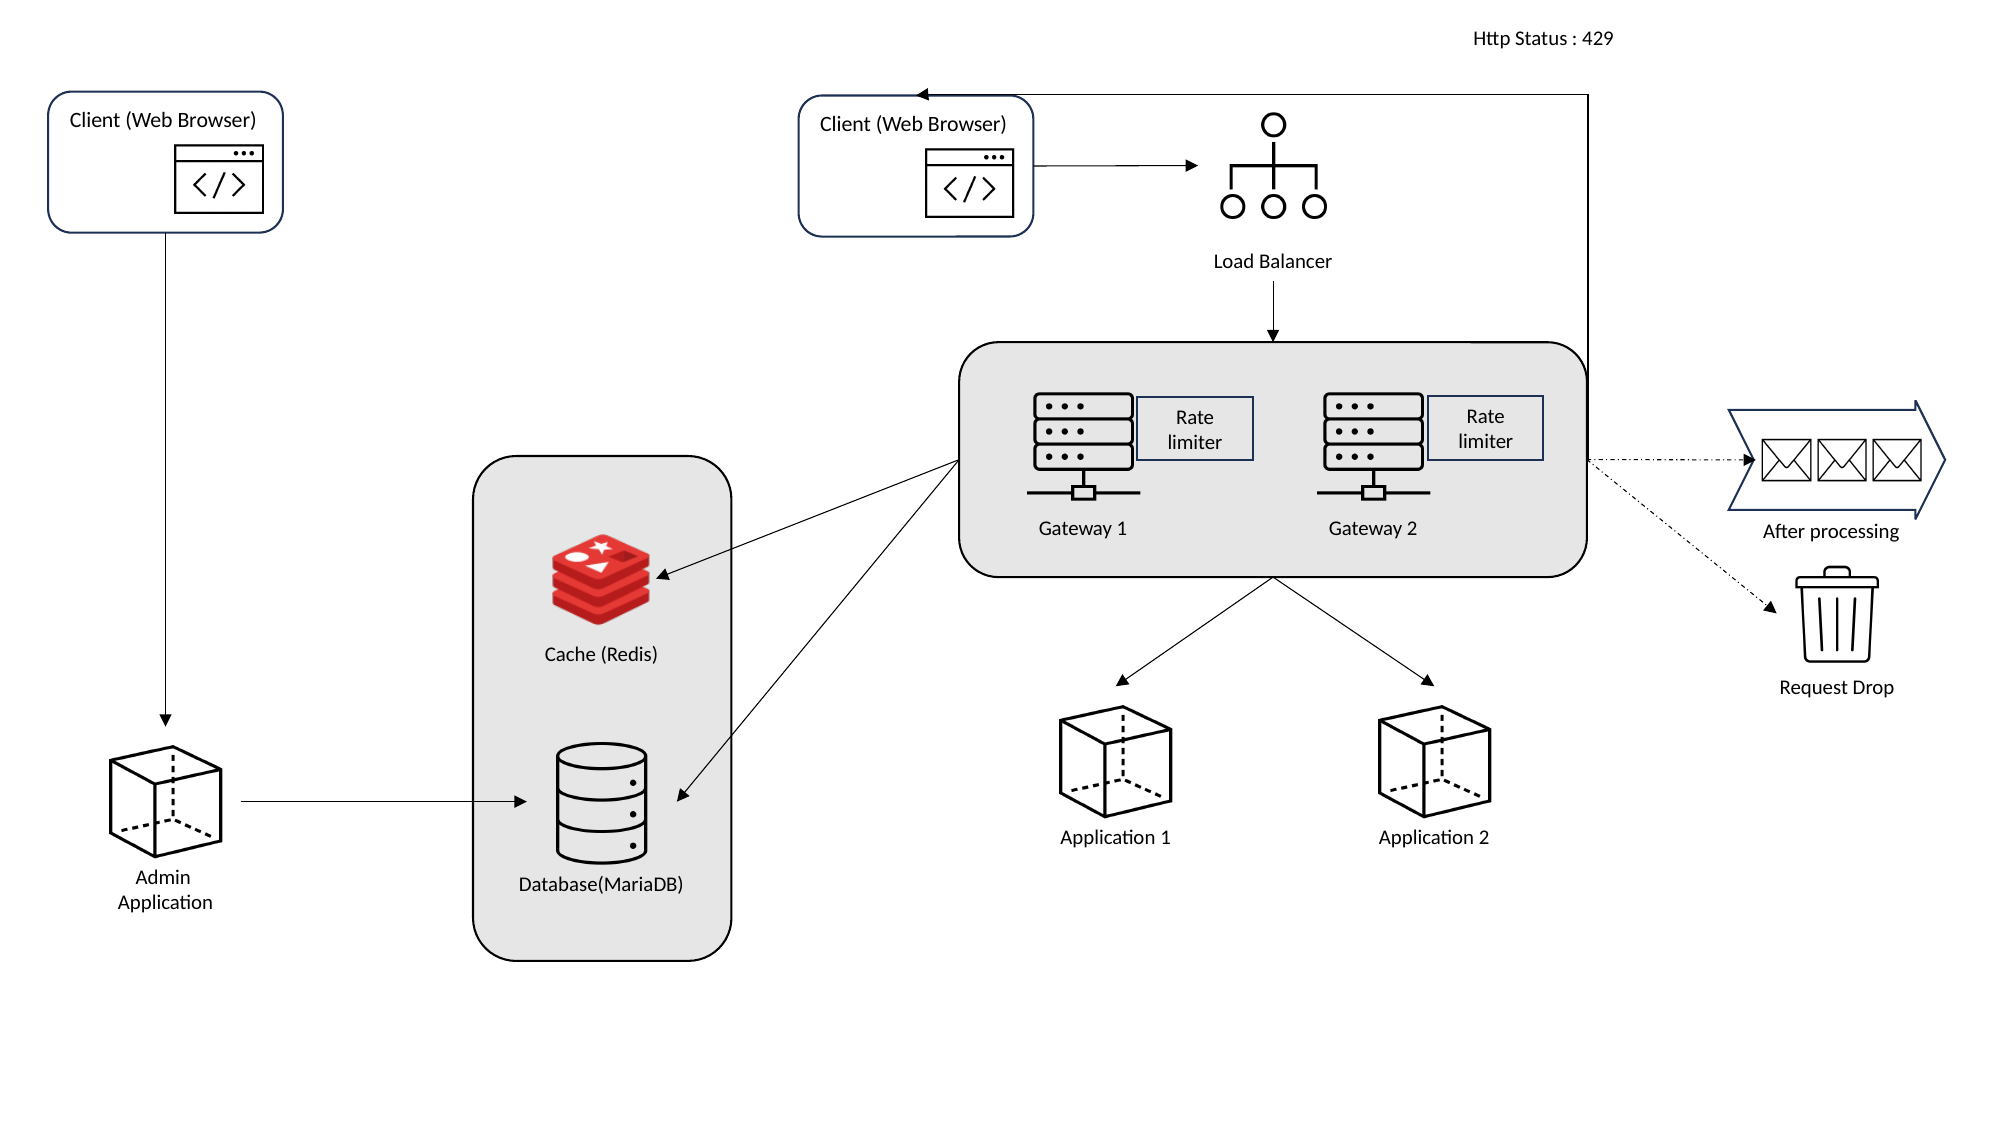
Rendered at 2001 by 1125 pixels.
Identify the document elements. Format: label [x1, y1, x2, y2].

text_box [48, 17, 1946, 961]
